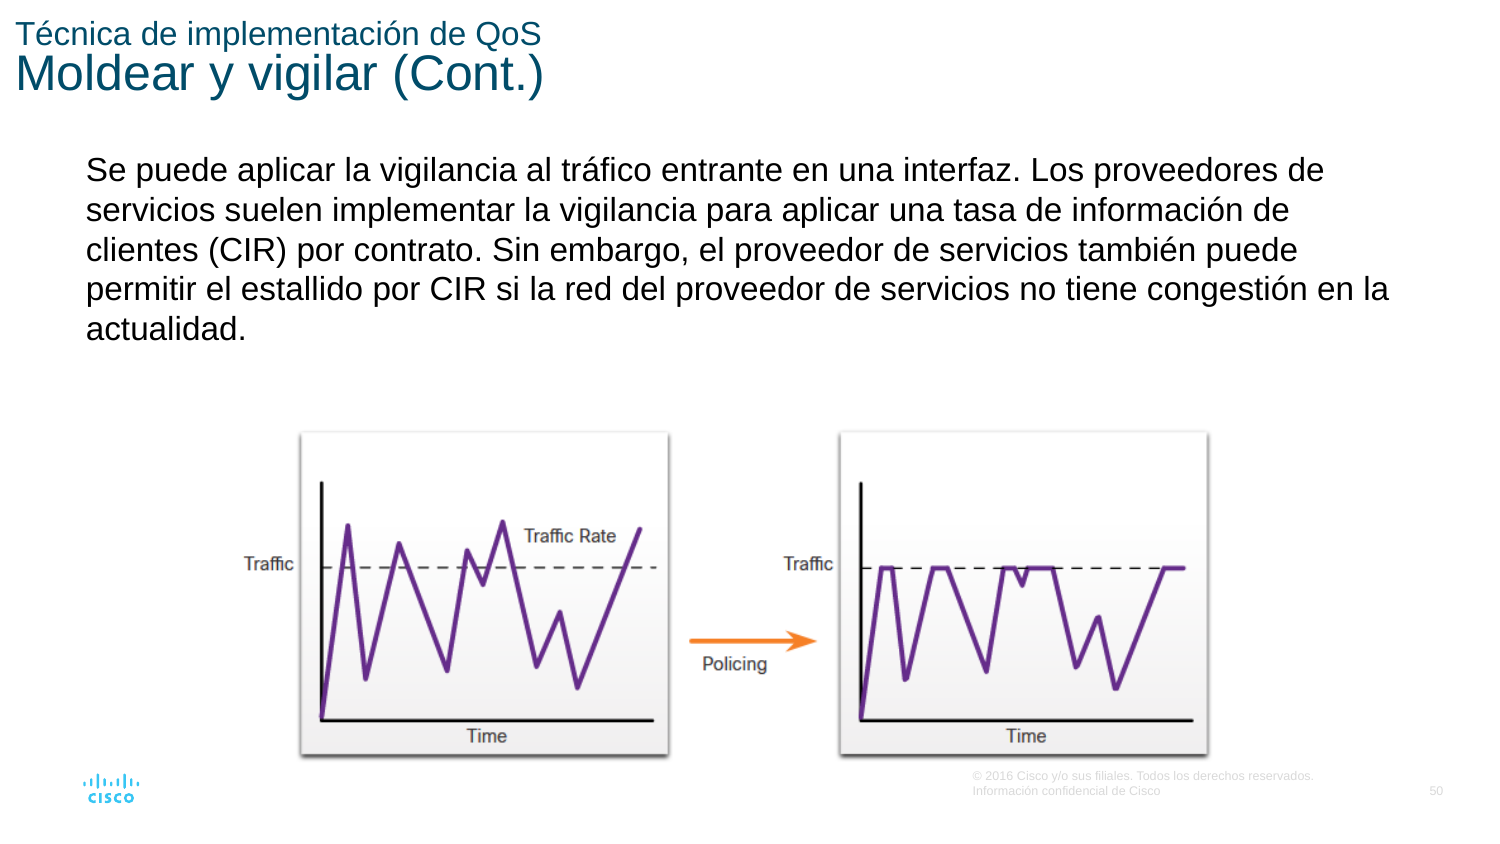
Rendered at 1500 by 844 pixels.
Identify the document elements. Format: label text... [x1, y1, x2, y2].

list Se puede aplicar la vigilancia al tráfico entrante en una interfaz. Los proveedores de servicios suelen implementar la vigilancia para aplicar una tasa de información de clientes (CIR) por contrato. Sin embargo, el proveedor de servicios también puede permitir el estallido por CIR si la red del proveedor de servicios no tiene congestión en la actualidad. [70, 140, 1415, 384]
title Técnica de implementación de QoS Moldear y vigilar (Cont.) [0, 0, 1369, 121]
picture [234, 421, 1218, 768]
